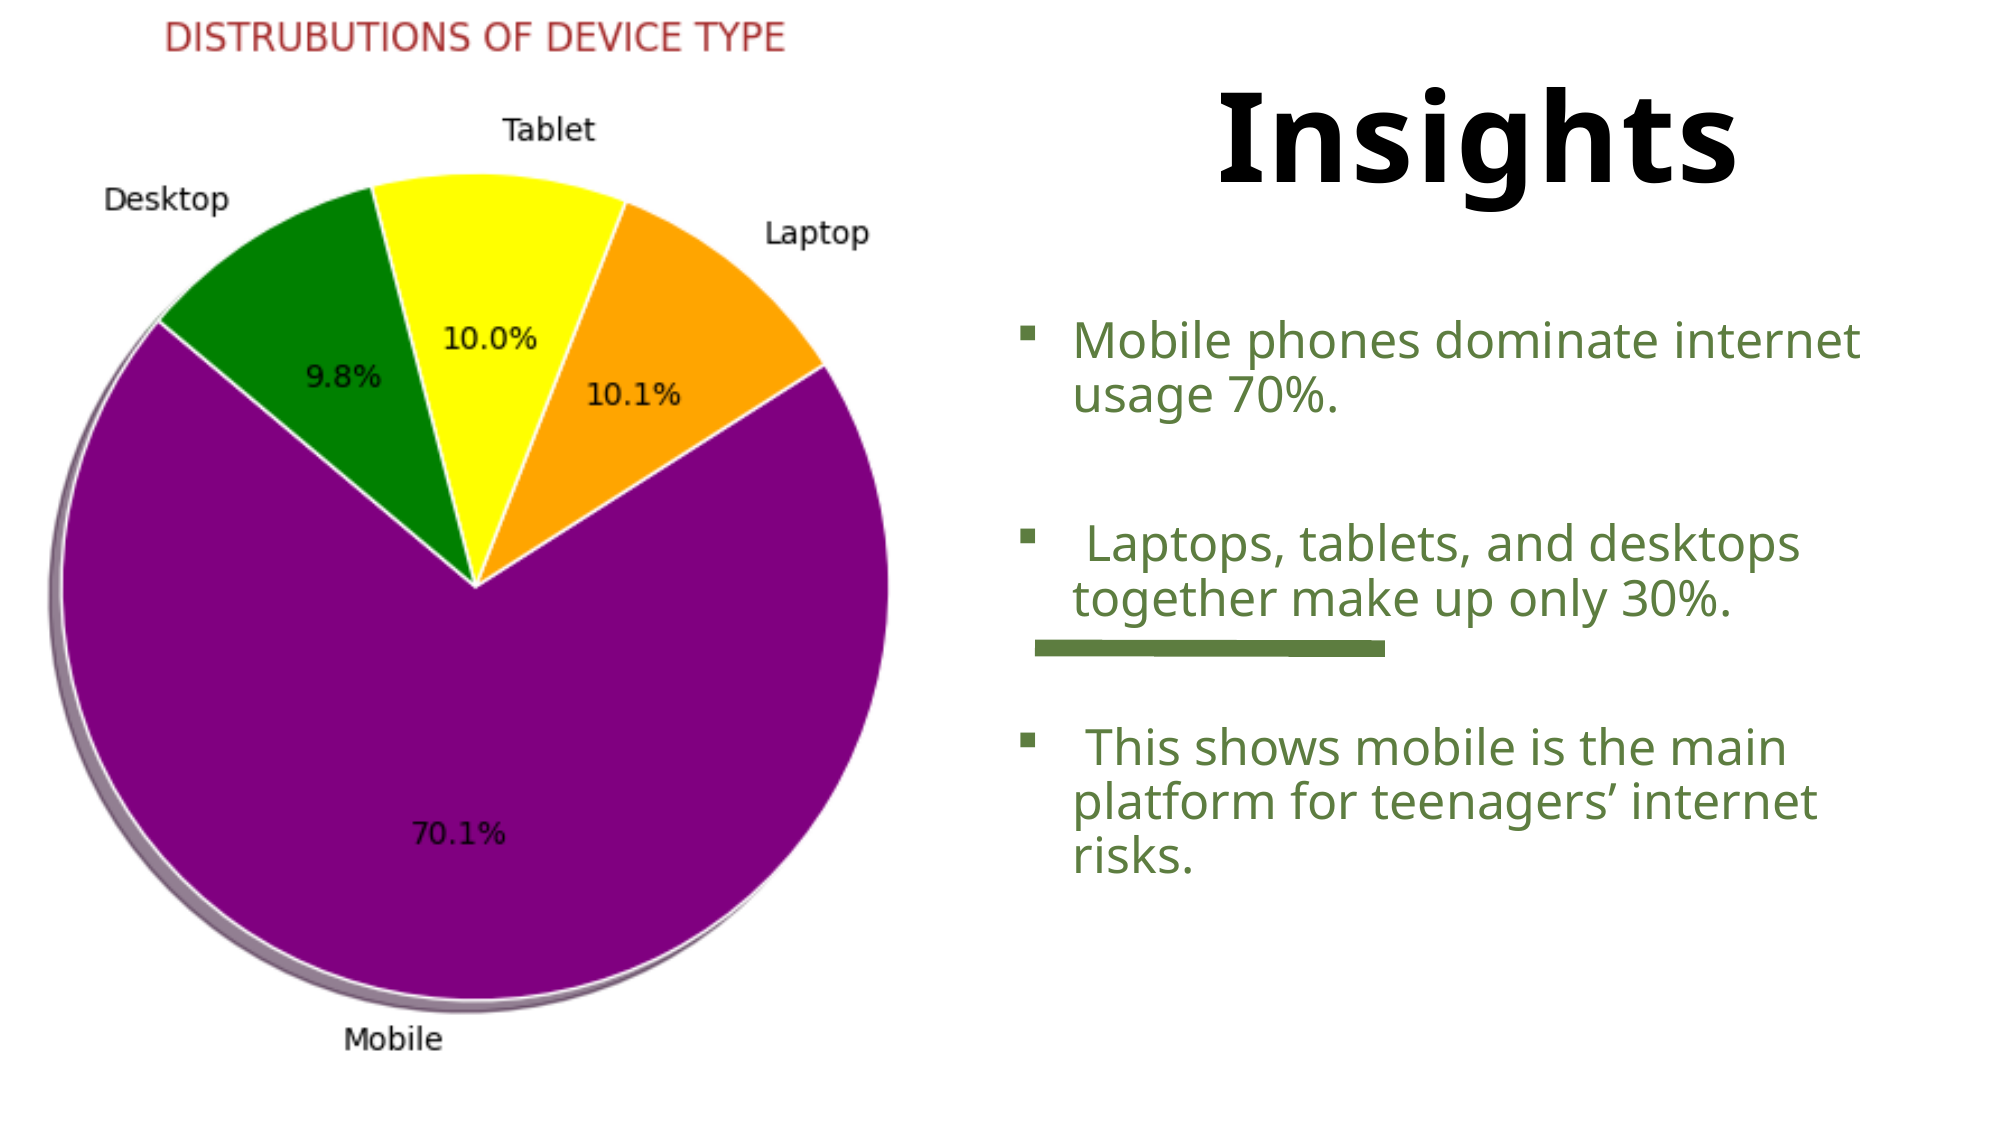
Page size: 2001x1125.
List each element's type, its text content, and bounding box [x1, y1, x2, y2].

list Mobile phones dominate internet usage 70%. Laptops, tablets, and desktops together make up only 30%. This shows mobile is the main platform for teenagers’ internet risks. [1016, 315, 1917, 984]
title Insights [1217, 70, 1934, 207]
picture [0, 0, 950, 1125]
